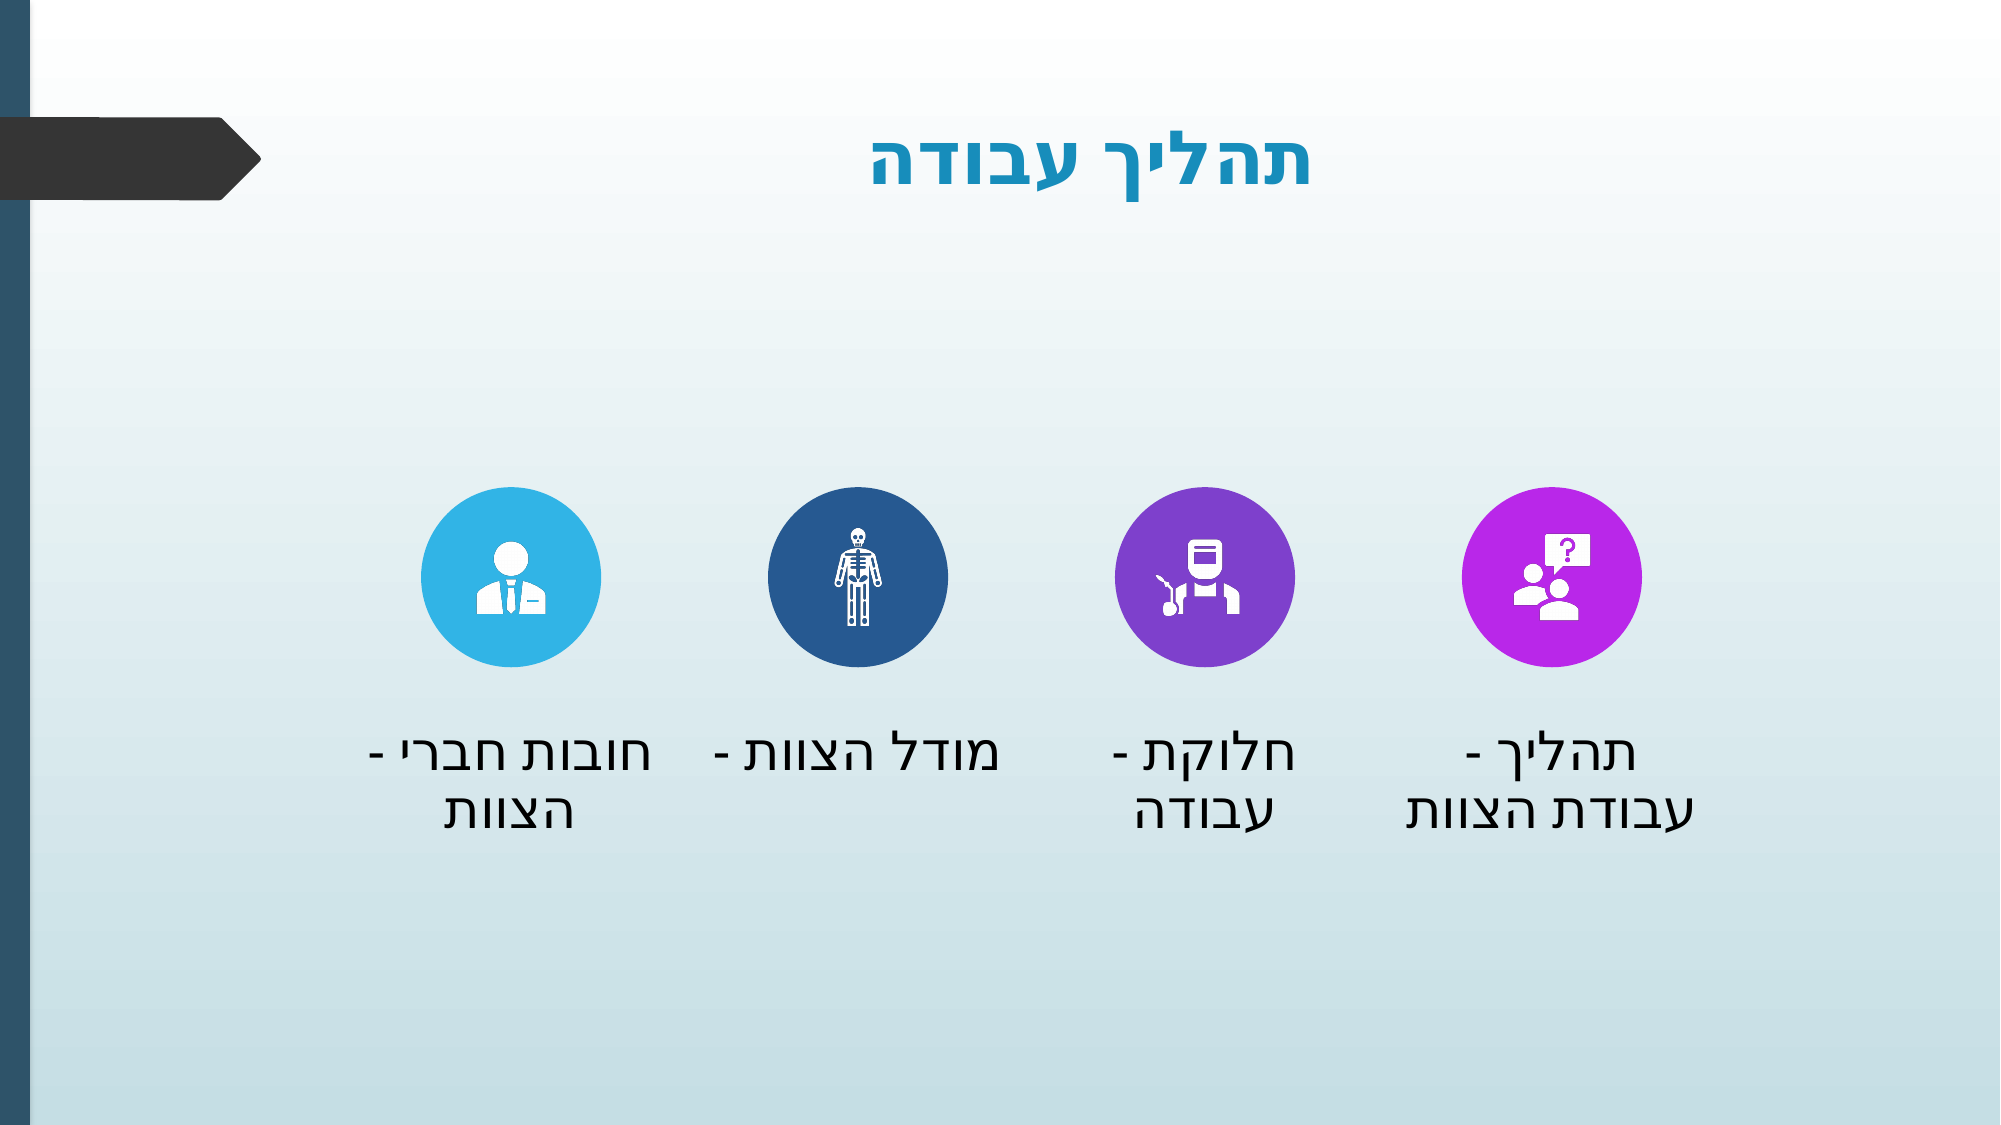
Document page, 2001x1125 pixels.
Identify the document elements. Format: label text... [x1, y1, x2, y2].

text_box [0, 200, 31, 1125]
text_box [31, 0, 2000, 1125]
text_box [0, 0, 31, 117]
text_box תהליך עבודה [294, 102, 1888, 313]
text_box [0, 117, 262, 201]
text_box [294, 364, 1769, 965]
